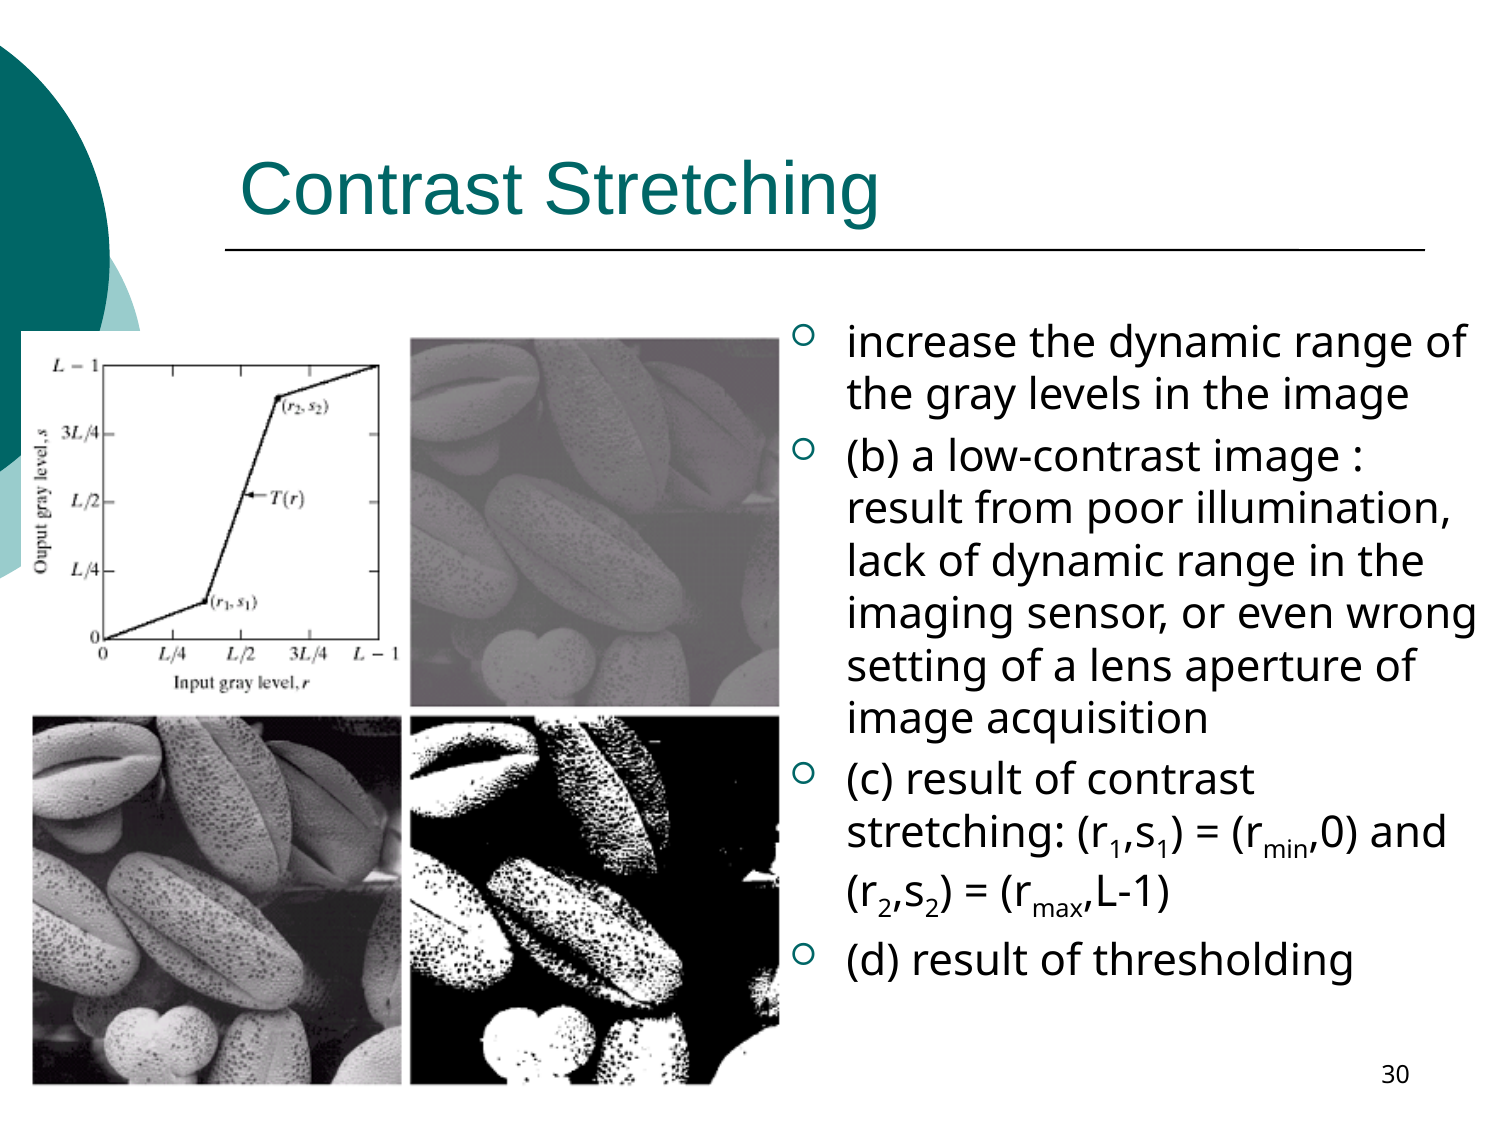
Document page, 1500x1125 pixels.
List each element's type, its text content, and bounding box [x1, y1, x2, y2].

list increase the dynamic range of the gray levels in the image (b) a low-contrast image : result from poor illumination, lack of dynamic range in the imaging sensor, or even wrong setting of a lens aperture of image acquisition (c) result of contrast stretching: (r1,s1) = (rmin,0) and (r2,s2) = (rmax,L-1) (d) result of thresholding [774, 305, 1500, 1100]
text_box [21, 331, 788, 1093]
title Contrast Stretching [224, 49, 1425, 237]
